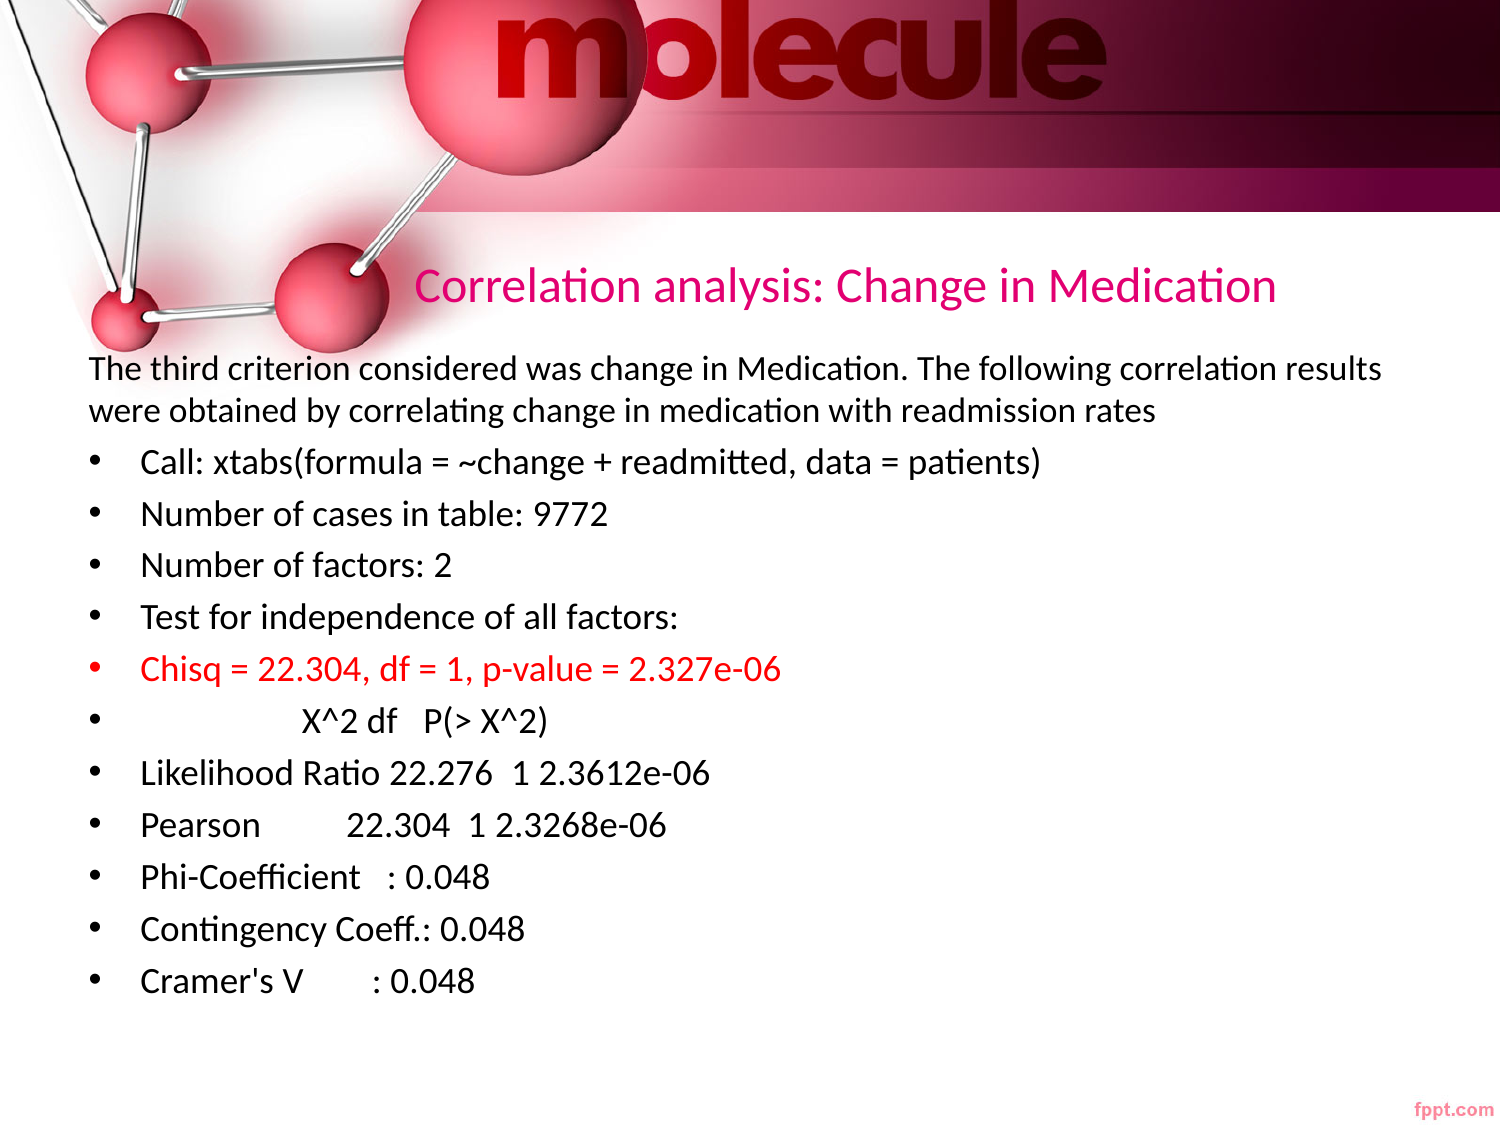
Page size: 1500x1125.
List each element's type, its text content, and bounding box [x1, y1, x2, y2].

picture [0, 0, 1500, 1125]
list The third criterion considered was change in Medication. The following correlation results were obtained by correlating change in medication with readmission rates Call: xtabs(formula = ~change + readmitted, data = patients) Number of cases in table: 9772 Number of factors: 2 Test for independence of all factors: Chisq = 22.304, df = 1, p-value = 2.327e-06 X^2 df P(> X^2) Likelihood Ratio 22.276 1 2.3612e-06 Pearson 22.304 1 2.3268e-06 Phi-Coefficient : 0.048 Contingency Coeff.: 0.048 Cramer's V : 0.048 [73, 337, 1427, 1014]
title Correlation analysis: Change in Medication [399, 261, 1500, 363]
